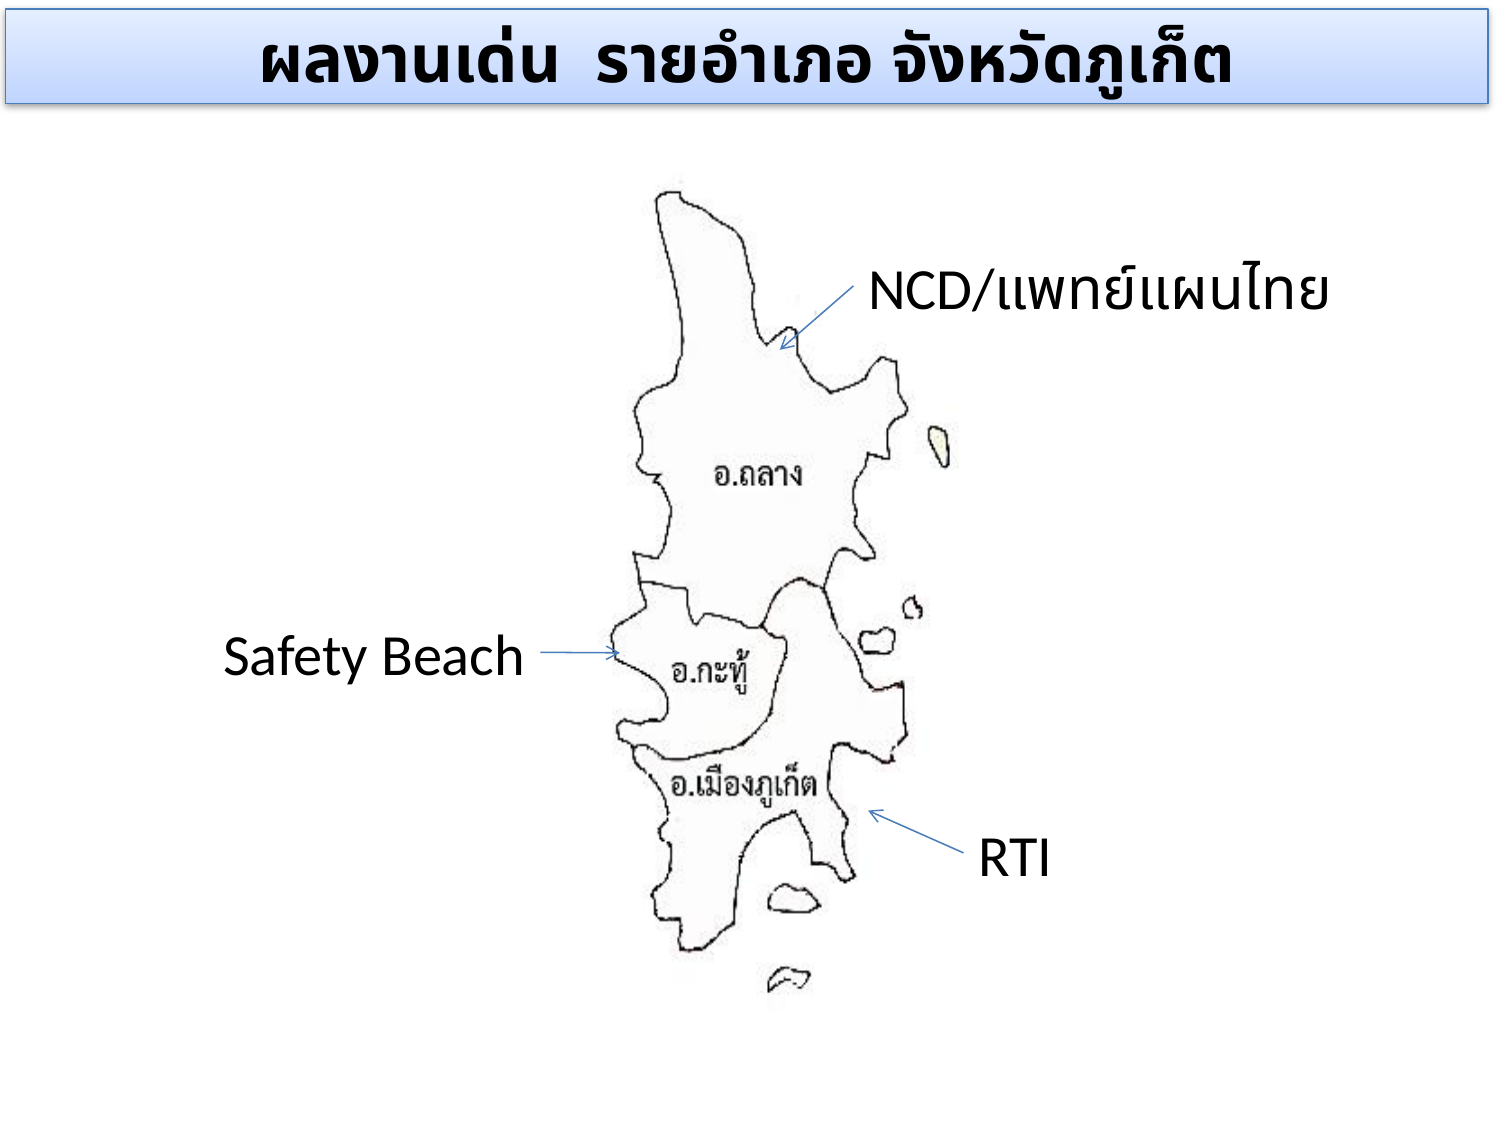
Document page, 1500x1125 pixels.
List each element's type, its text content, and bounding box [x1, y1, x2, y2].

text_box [779, 286, 904, 351]
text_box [596, 172, 964, 1017]
text_box Safety Beach [208, 609, 541, 695]
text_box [867, 810, 964, 854]
text_box RTI [968, 810, 1068, 896]
text_box ผลงานเด่น รายอำเภอ จังหวัดภูเก็ต [5, 8, 1489, 104]
text_box NCD/แพทย์แผนไทย [968, 243, 1347, 329]
